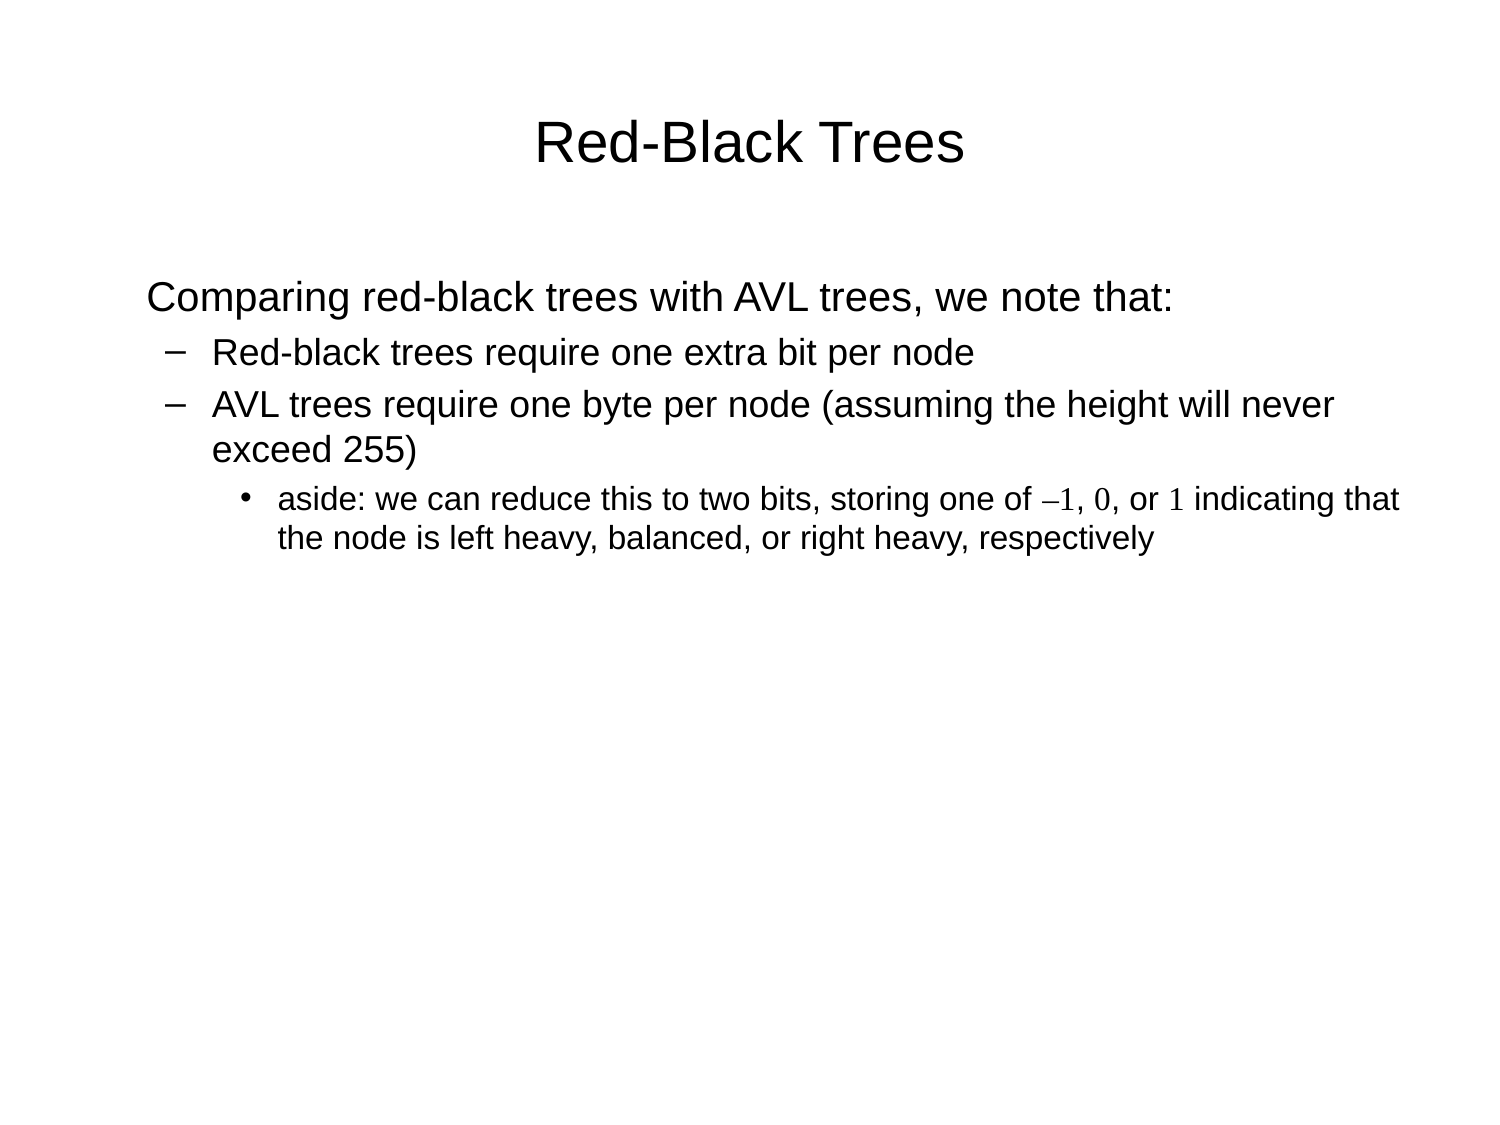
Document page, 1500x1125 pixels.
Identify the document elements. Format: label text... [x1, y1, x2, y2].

list Comparing red-black trees with AVL trees, we note that: Red-black trees require one extra bit per node AVL trees require one byte per node (assuming the height will never exceed 255) aside: we can reduce this to two bits, storing one of –1, 0, or 1 indicating that the node is left heavy, balanced, or right heavy, respectively [74, 262, 1426, 1006]
title Red-Black Trees [74, 44, 1426, 233]
